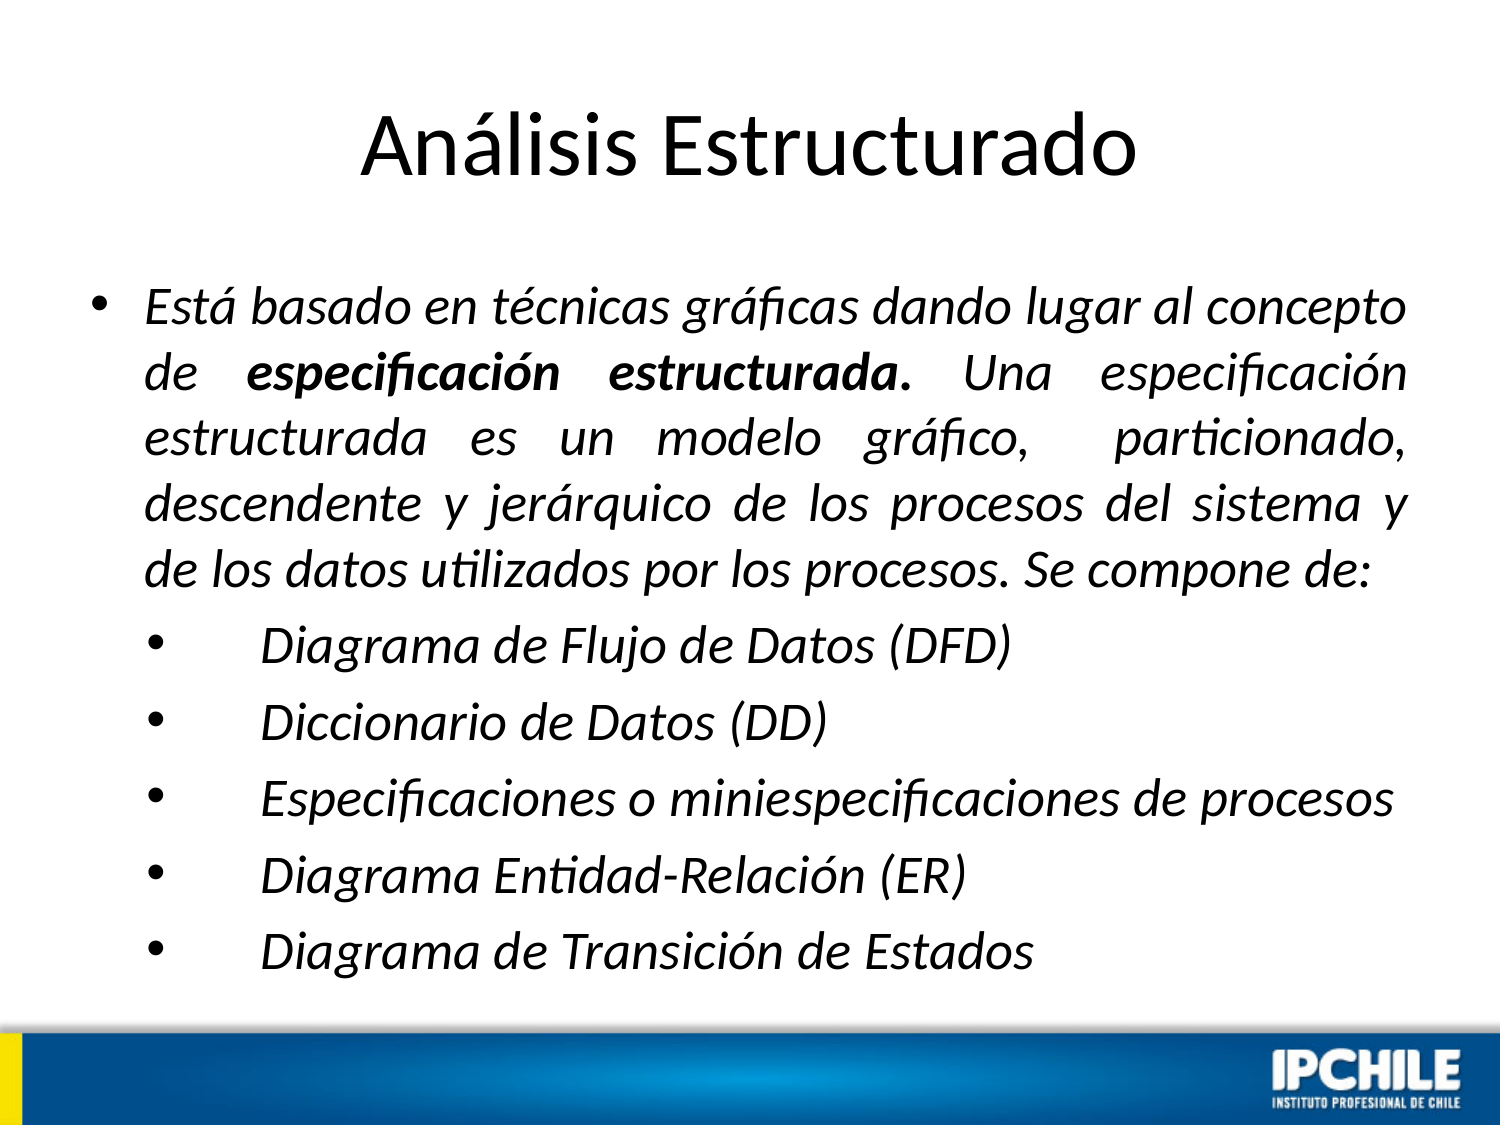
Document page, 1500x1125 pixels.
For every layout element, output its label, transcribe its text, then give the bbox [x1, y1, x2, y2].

title Análisis Estructurado [75, 45, 1425, 233]
picture [0, 0, 1500, 1125]
list Está basado en técnicas gráficas dando lugar al concepto de especificación estructurada. Una especificación estructurada es un modelo gráfico, particionado, descendente y jerárquico de los procesos del sistema y de los datos utilizados por los procesos. Se compone de: Diagrama de Flujo de Datos (DFD) Diccionario de Datos (DD) Especificaciones o miniespecificaciones de procesos Diagrama Entidad-Relación (ER) Diagrama de Transición de Estados [75, 262, 1425, 1005]
